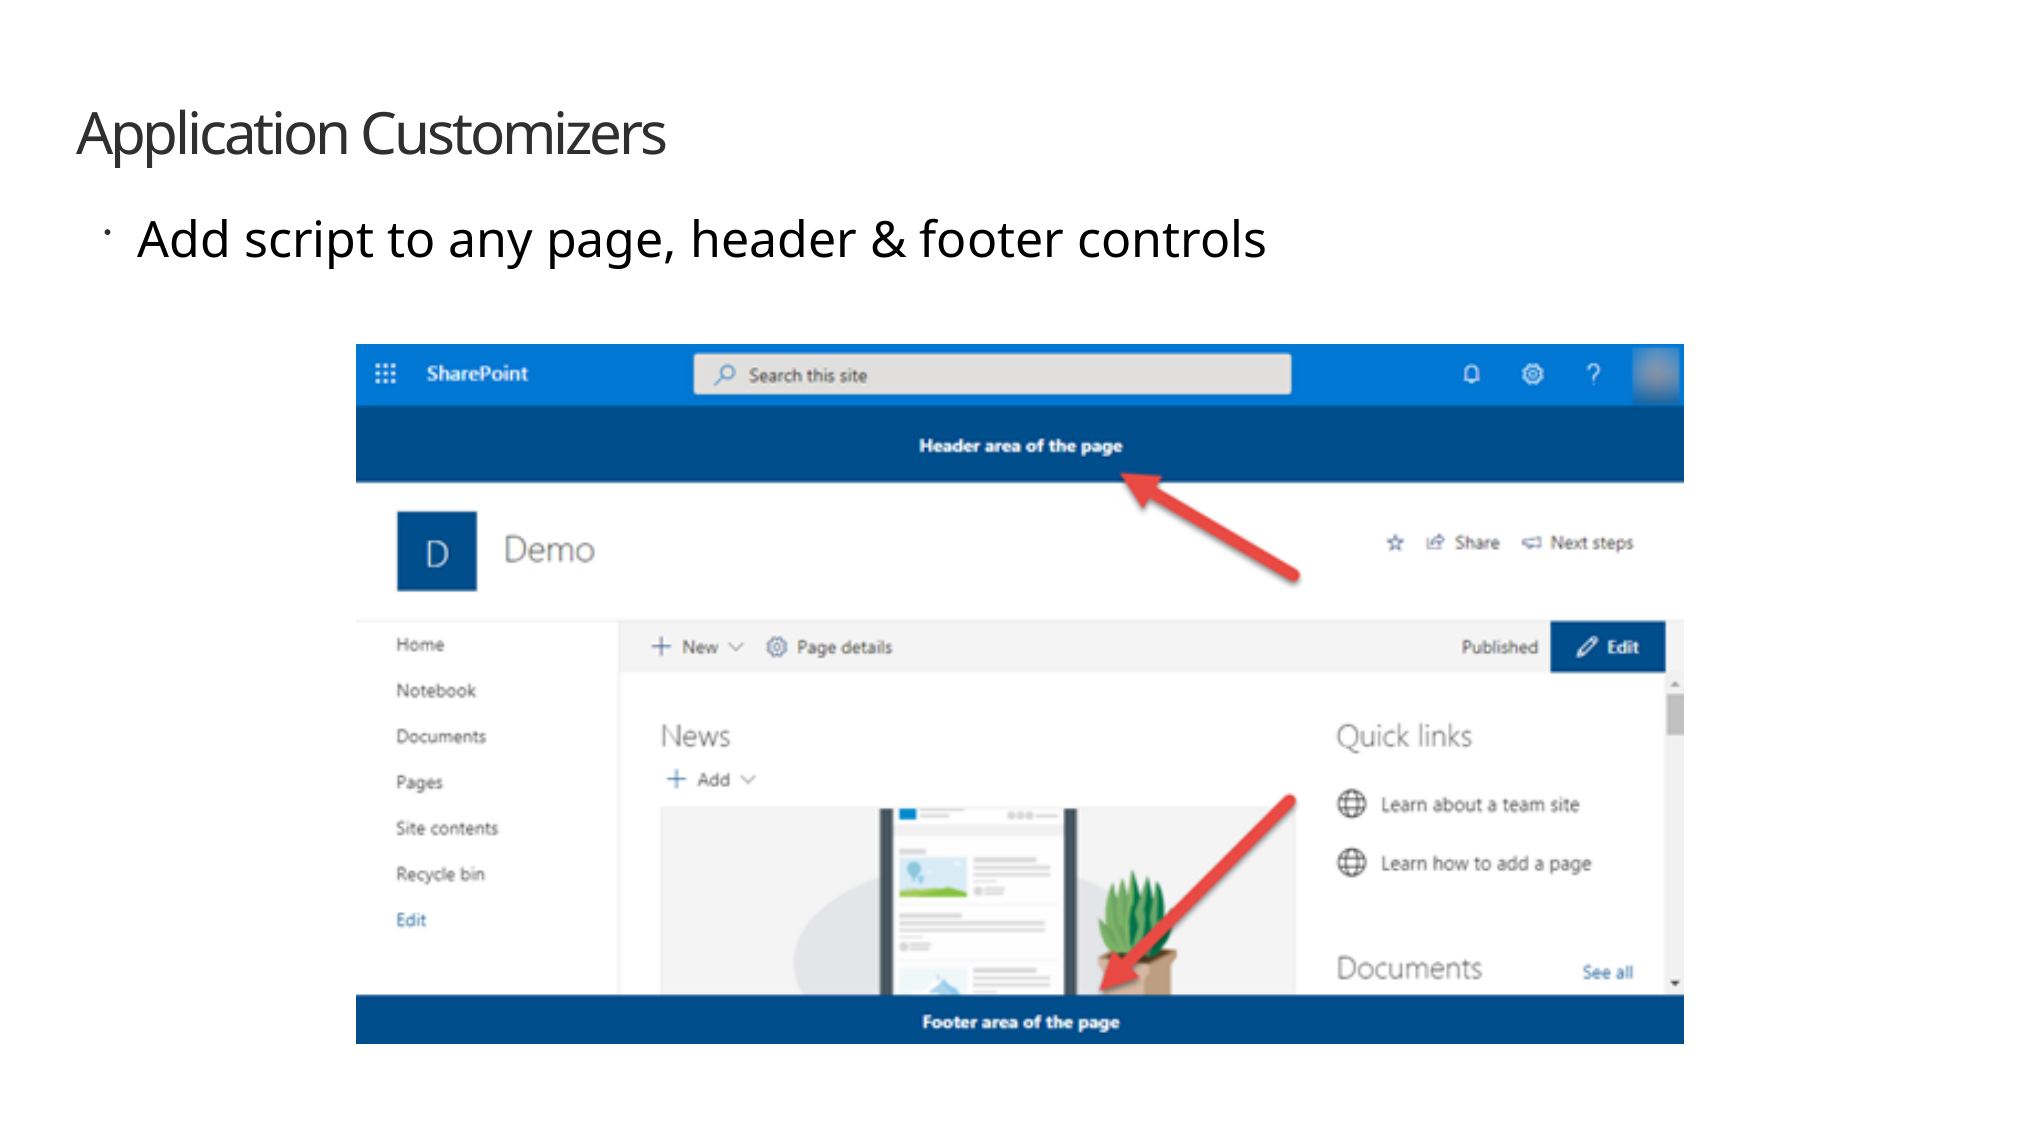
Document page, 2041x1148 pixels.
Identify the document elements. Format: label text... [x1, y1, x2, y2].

picture [356, 344, 1684, 1044]
list Add script to any page, header & footer controls [76, 198, 1975, 456]
title Application Customizers [76, 103, 1975, 172]
